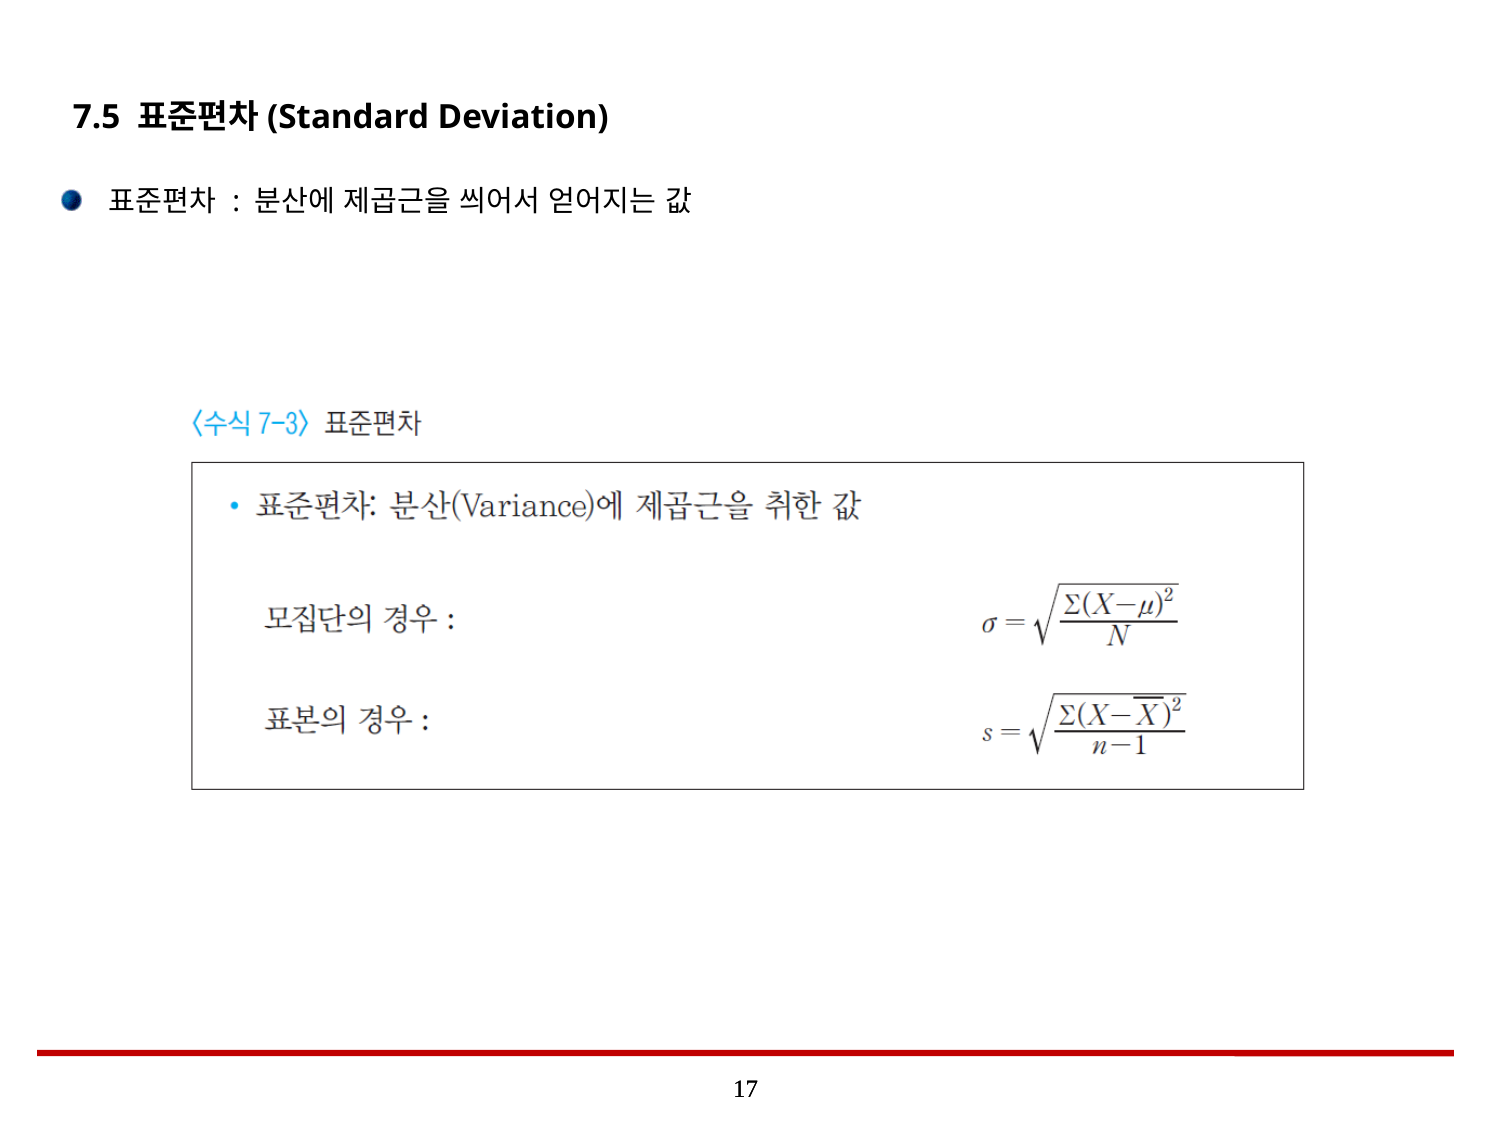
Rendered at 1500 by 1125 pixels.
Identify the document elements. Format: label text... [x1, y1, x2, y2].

picture [61, 189, 82, 211]
list 표준편차 : 분산에 제곱근을 씌어서 얻어지는 값 [45, 167, 1455, 714]
title 7.5 표준편차(Standard Deviation) [57, 73, 1191, 149]
picture [185, 387, 1315, 803]
